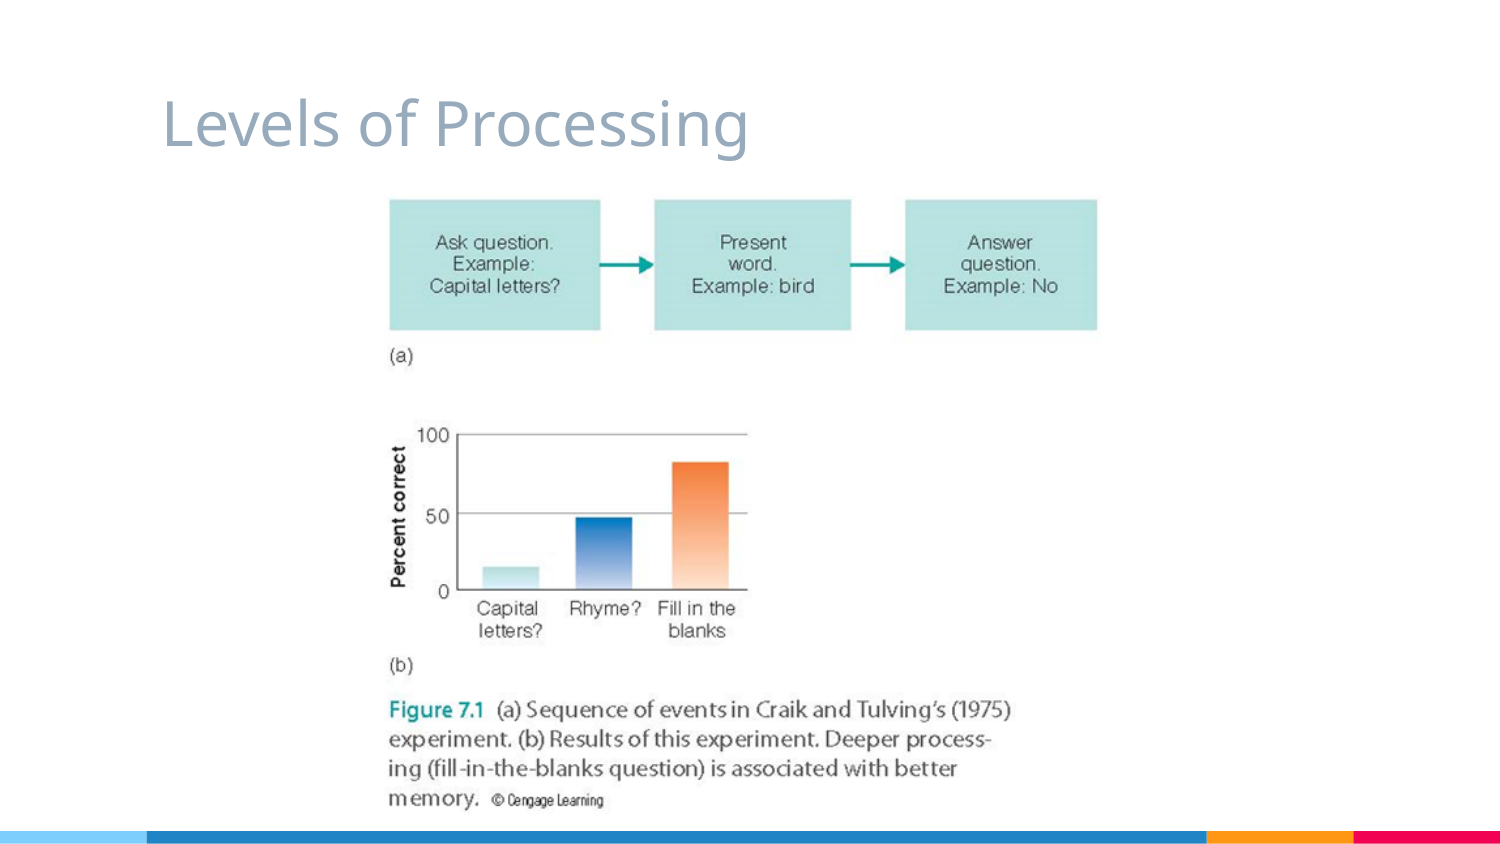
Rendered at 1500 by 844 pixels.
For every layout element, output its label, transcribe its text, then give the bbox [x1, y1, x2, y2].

title Levels of Processing [146, 33, 1207, 175]
picture [186, 194, 1314, 814]
